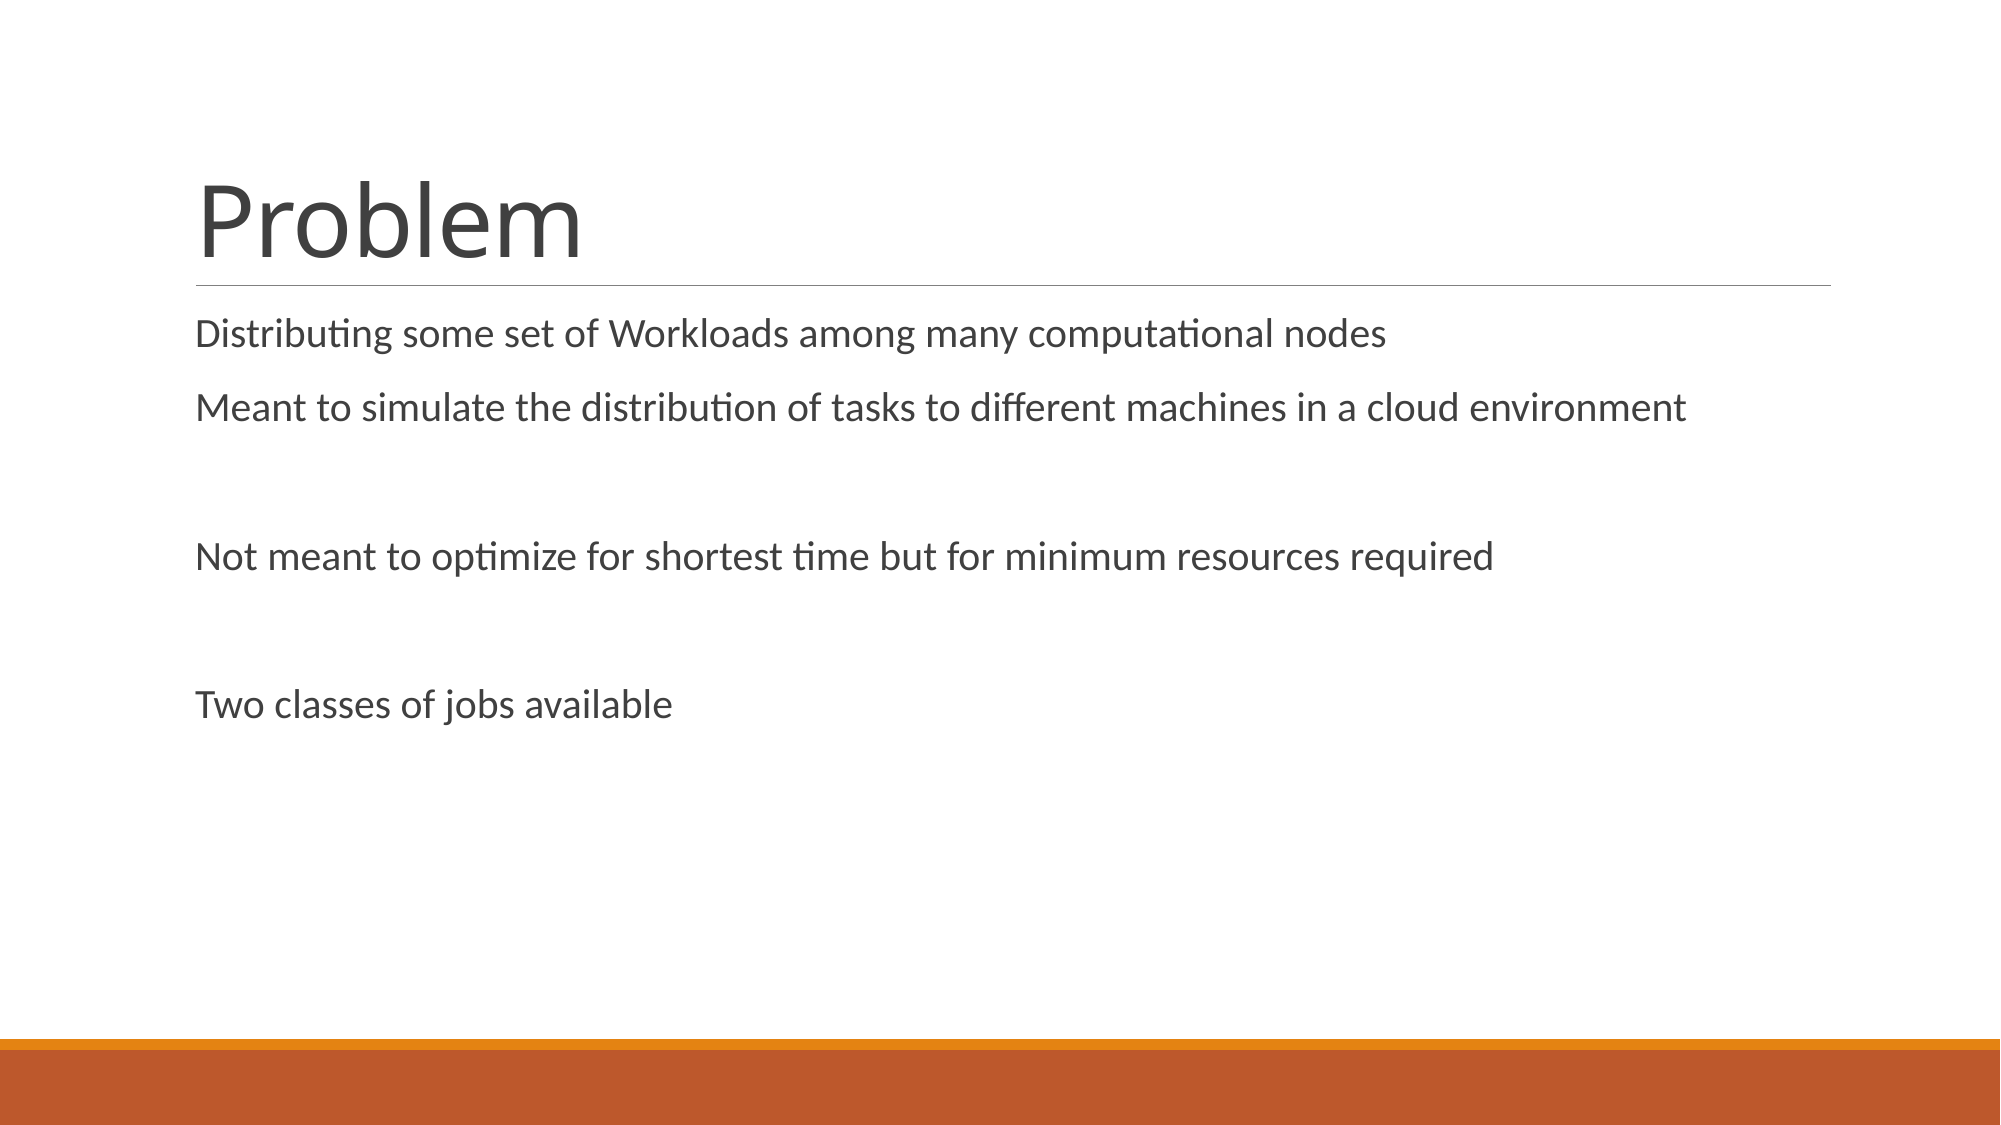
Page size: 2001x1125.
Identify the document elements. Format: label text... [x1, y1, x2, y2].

list Distributing some set of Workloads among many computational nodes Meant to simulate the distribution of tasks to different machines in a cloud environment Not meant to optimize for shortest time but for minimum resources required Two classes of jobs available [180, 304, 1830, 965]
title Problem [180, 47, 1830, 285]
